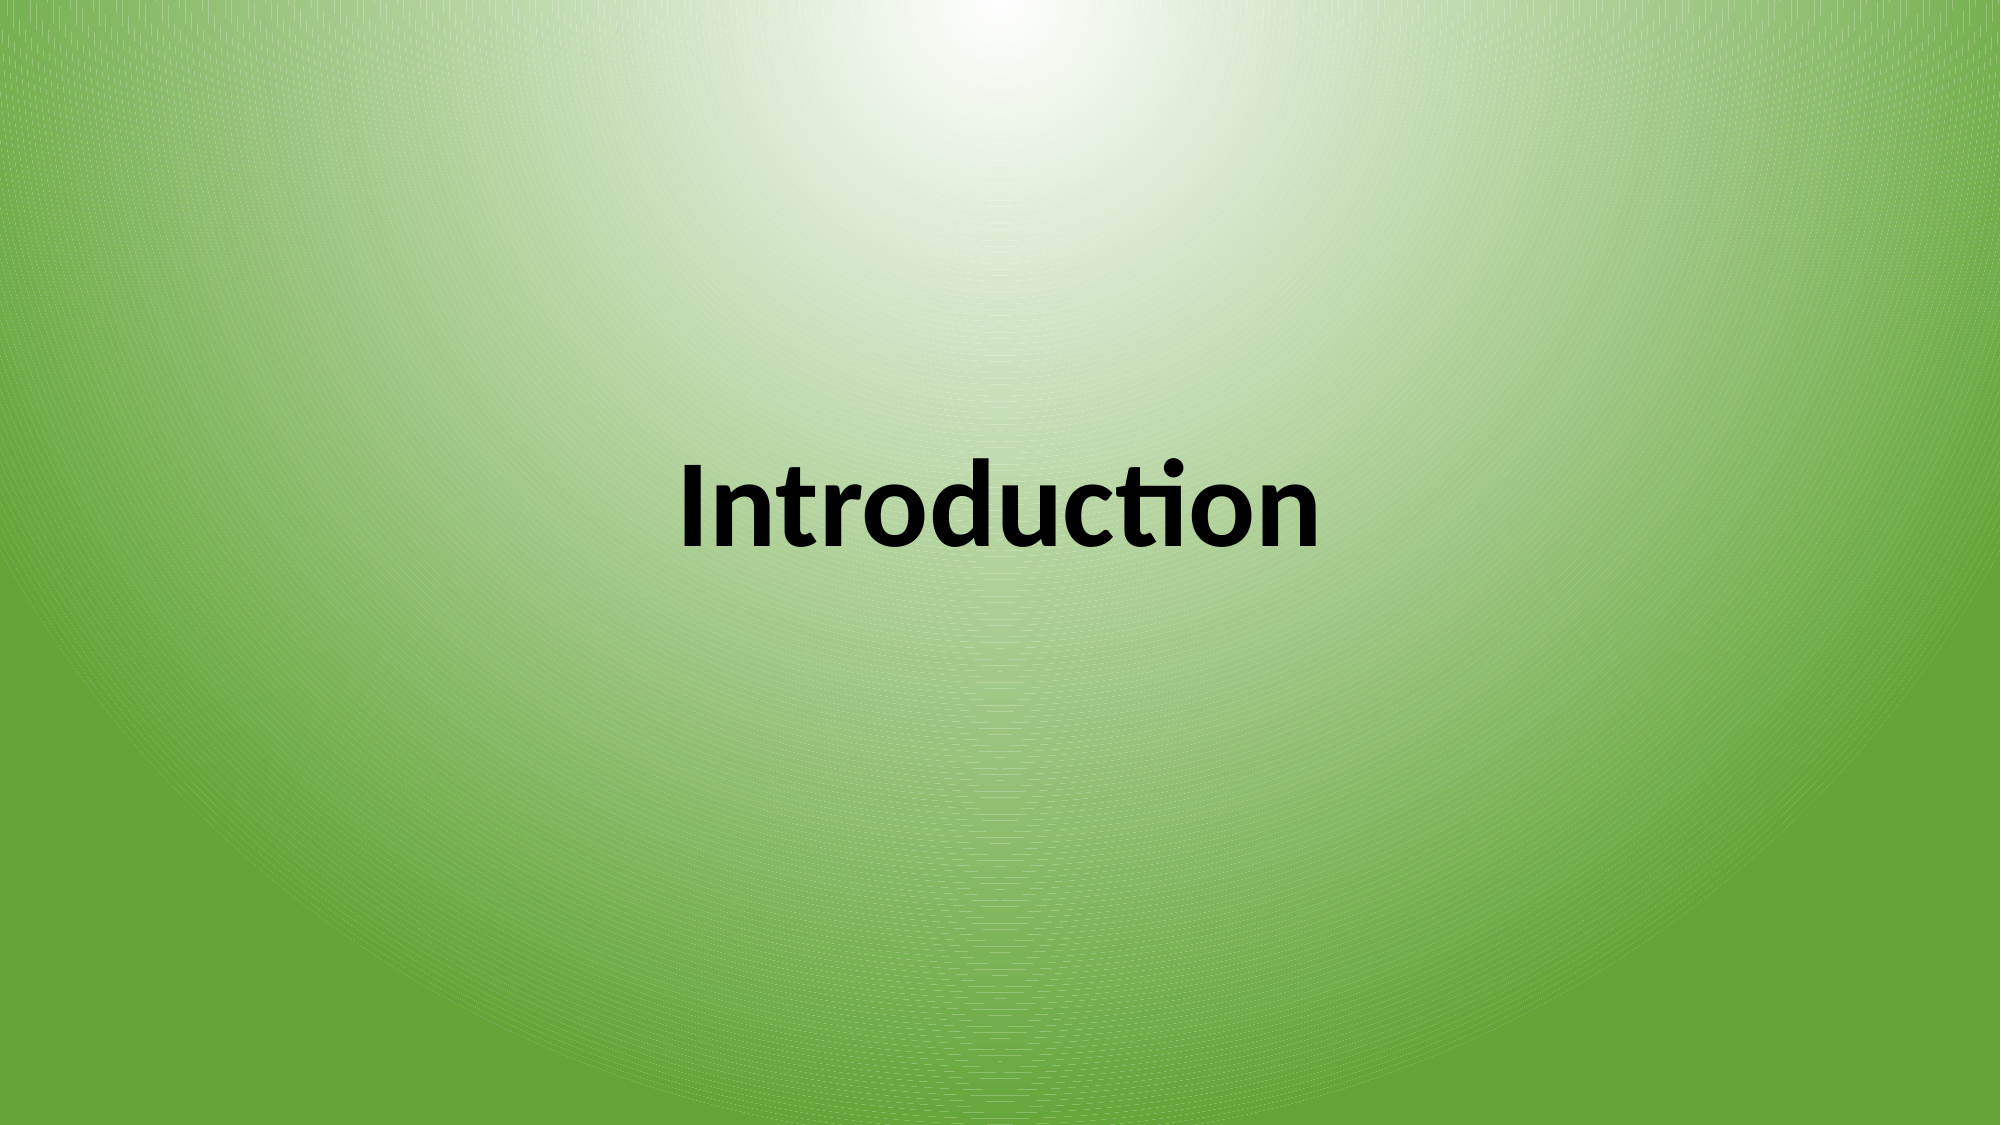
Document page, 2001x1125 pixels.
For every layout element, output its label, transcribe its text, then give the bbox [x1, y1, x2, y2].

title Introduction [249, 189, 1750, 581]
